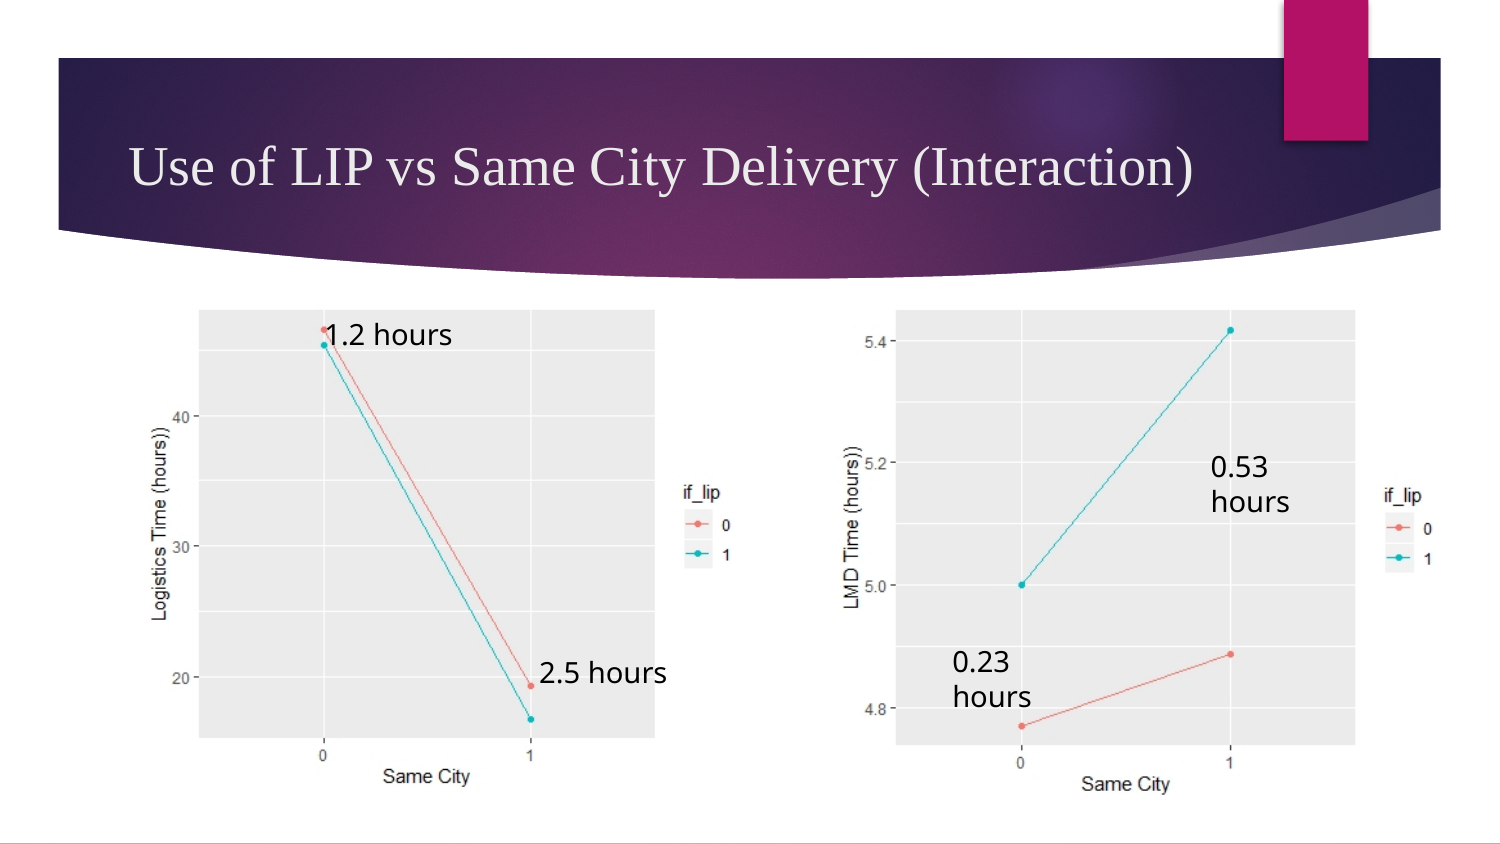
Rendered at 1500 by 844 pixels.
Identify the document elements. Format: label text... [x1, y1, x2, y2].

picture [140, 300, 751, 796]
picture [59, 58, 1440, 278]
title Use of LIP vs Same City Delivery (Interaction) [117, 119, 1355, 207]
picture [831, 300, 1452, 804]
